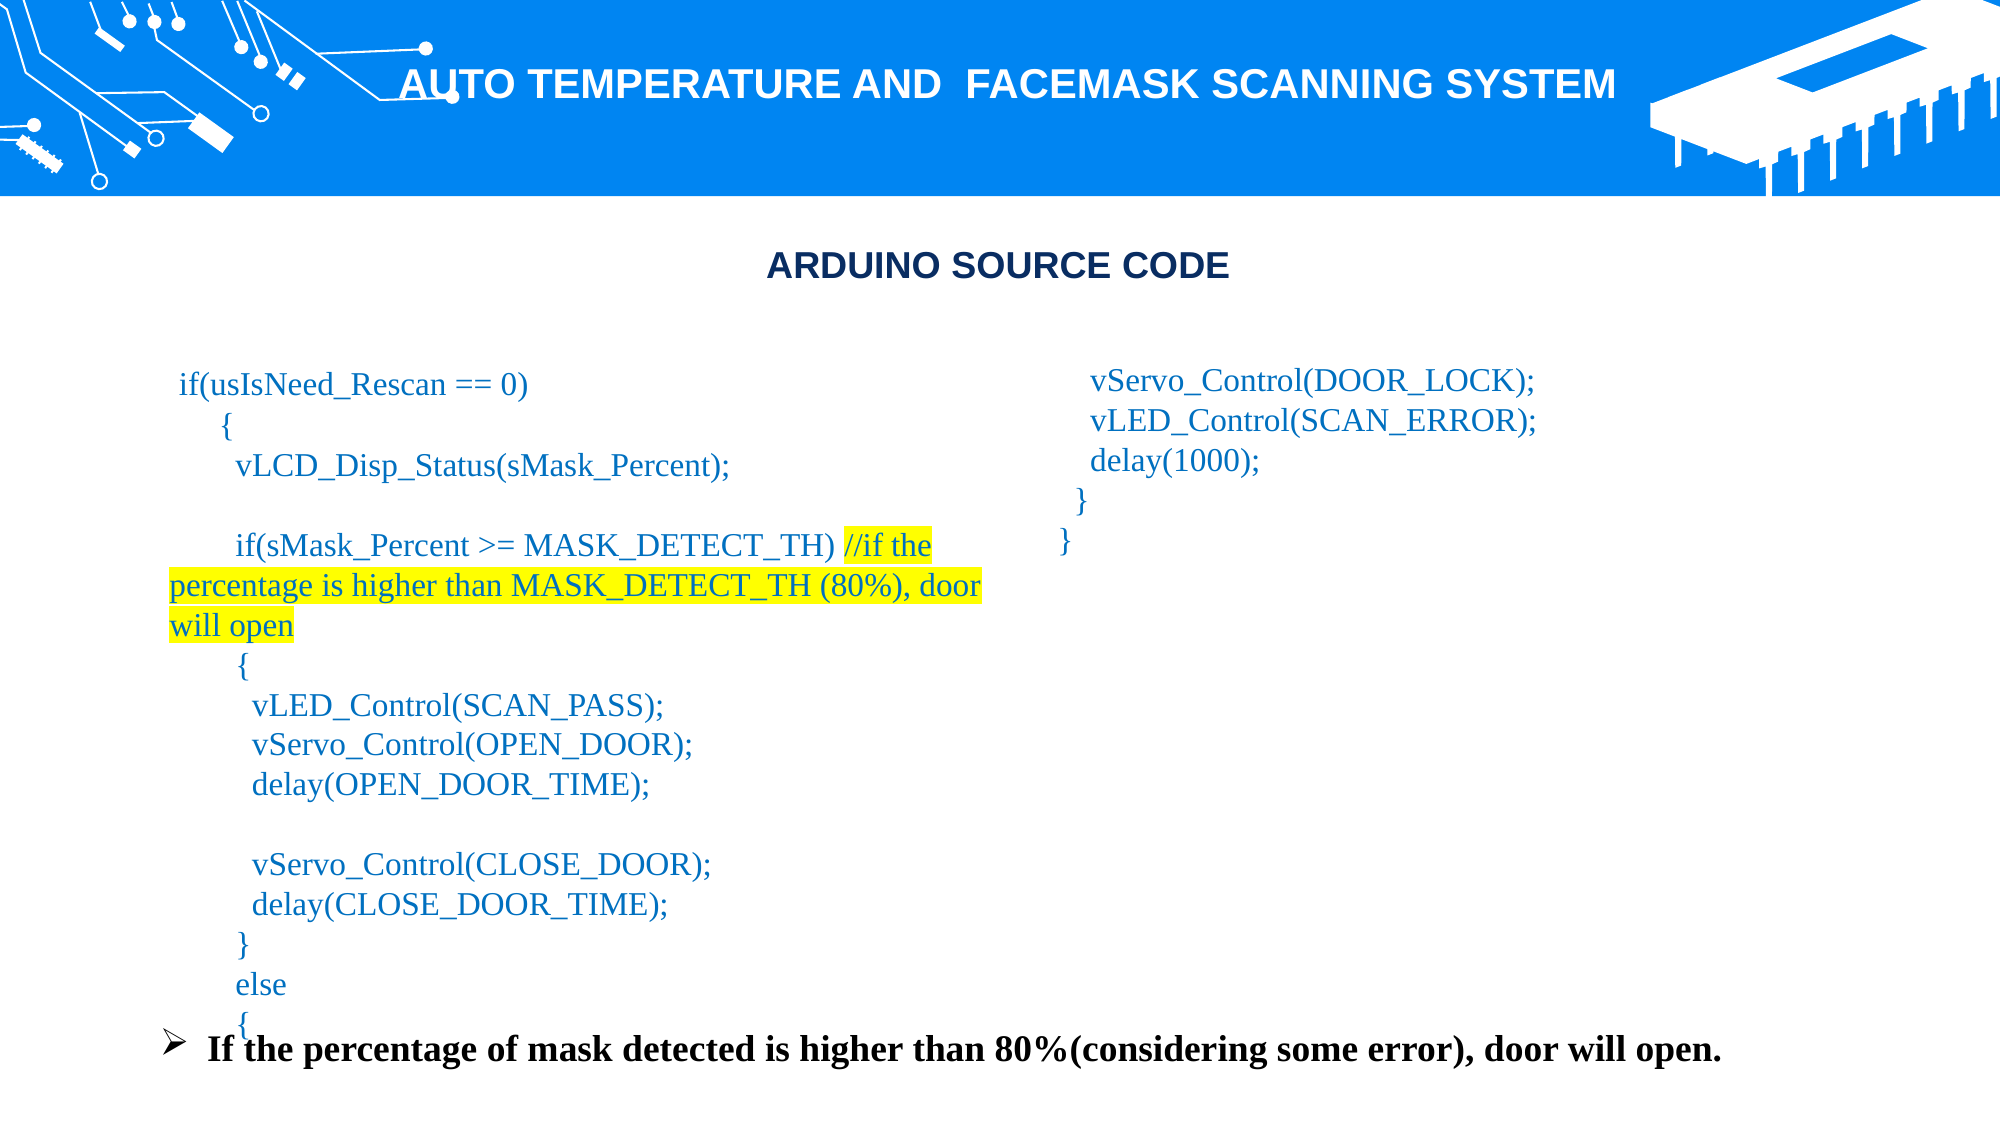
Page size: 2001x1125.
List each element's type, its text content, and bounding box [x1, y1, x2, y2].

list AUTO TEMPERATURE AND FACEMASK SCANNING SYSTEM [53, 44, 1963, 178]
text_box If the percentage of mask detected is higher than 80%(considering some error), door will open. [145, 1016, 1852, 1077]
text_box ARDUINO SOURCE CODE [497, 234, 1500, 294]
text_box if(usIsNeed_Rescan == 0) { vLCD_Disp_Status(sMask_Percent); if(sMask_Percent >= MASK_DETECT_TH) //if the percentage is higher than MASK_DETECT_TH (80%), door will open { vLED_Control(SCAN_PASS); vServo_Control(OPEN_DOOR); delay(OPEN_DOOR_TIME); vServo_Control(CLOSE_DOOR); delay(CLOSE_DOOR_TIME); } else { vServo_Control(DOOR_LOCK); vLED_Control(SCAN_ERROR); delay(1000); } } [154, 350, 1861, 1061]
